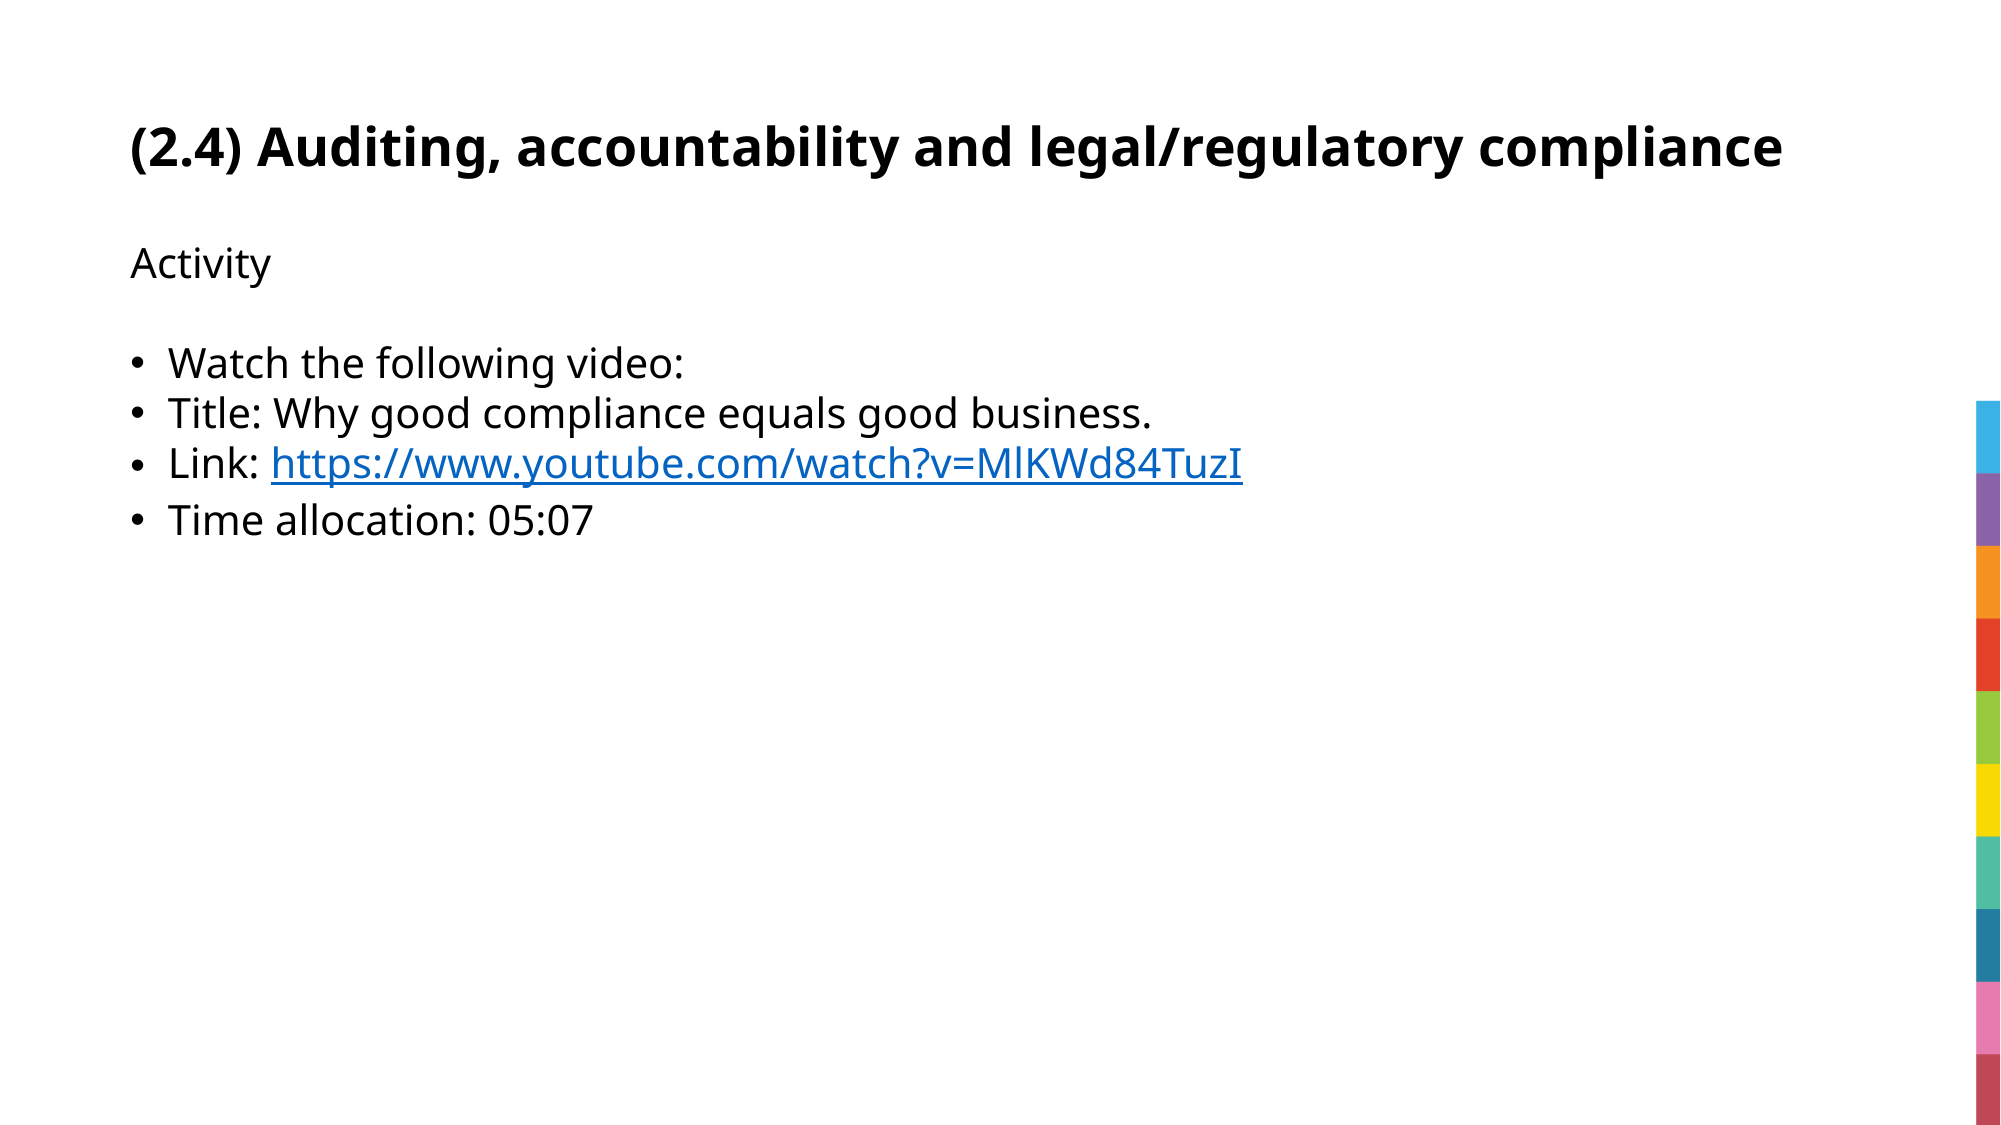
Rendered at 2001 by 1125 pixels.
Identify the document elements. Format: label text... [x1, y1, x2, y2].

list Activity Watch the following video: Title: Why good compliance equals good business. Link: https://www.youtube.com/watch?v=MlKWd84TuzI Time allocation: 05:07 [115, 229, 1929, 1094]
title (2.4) Auditing, accountability and legal/regulatory compliance [115, 111, 1863, 186]
picture [1976, 402, 2001, 1125]
